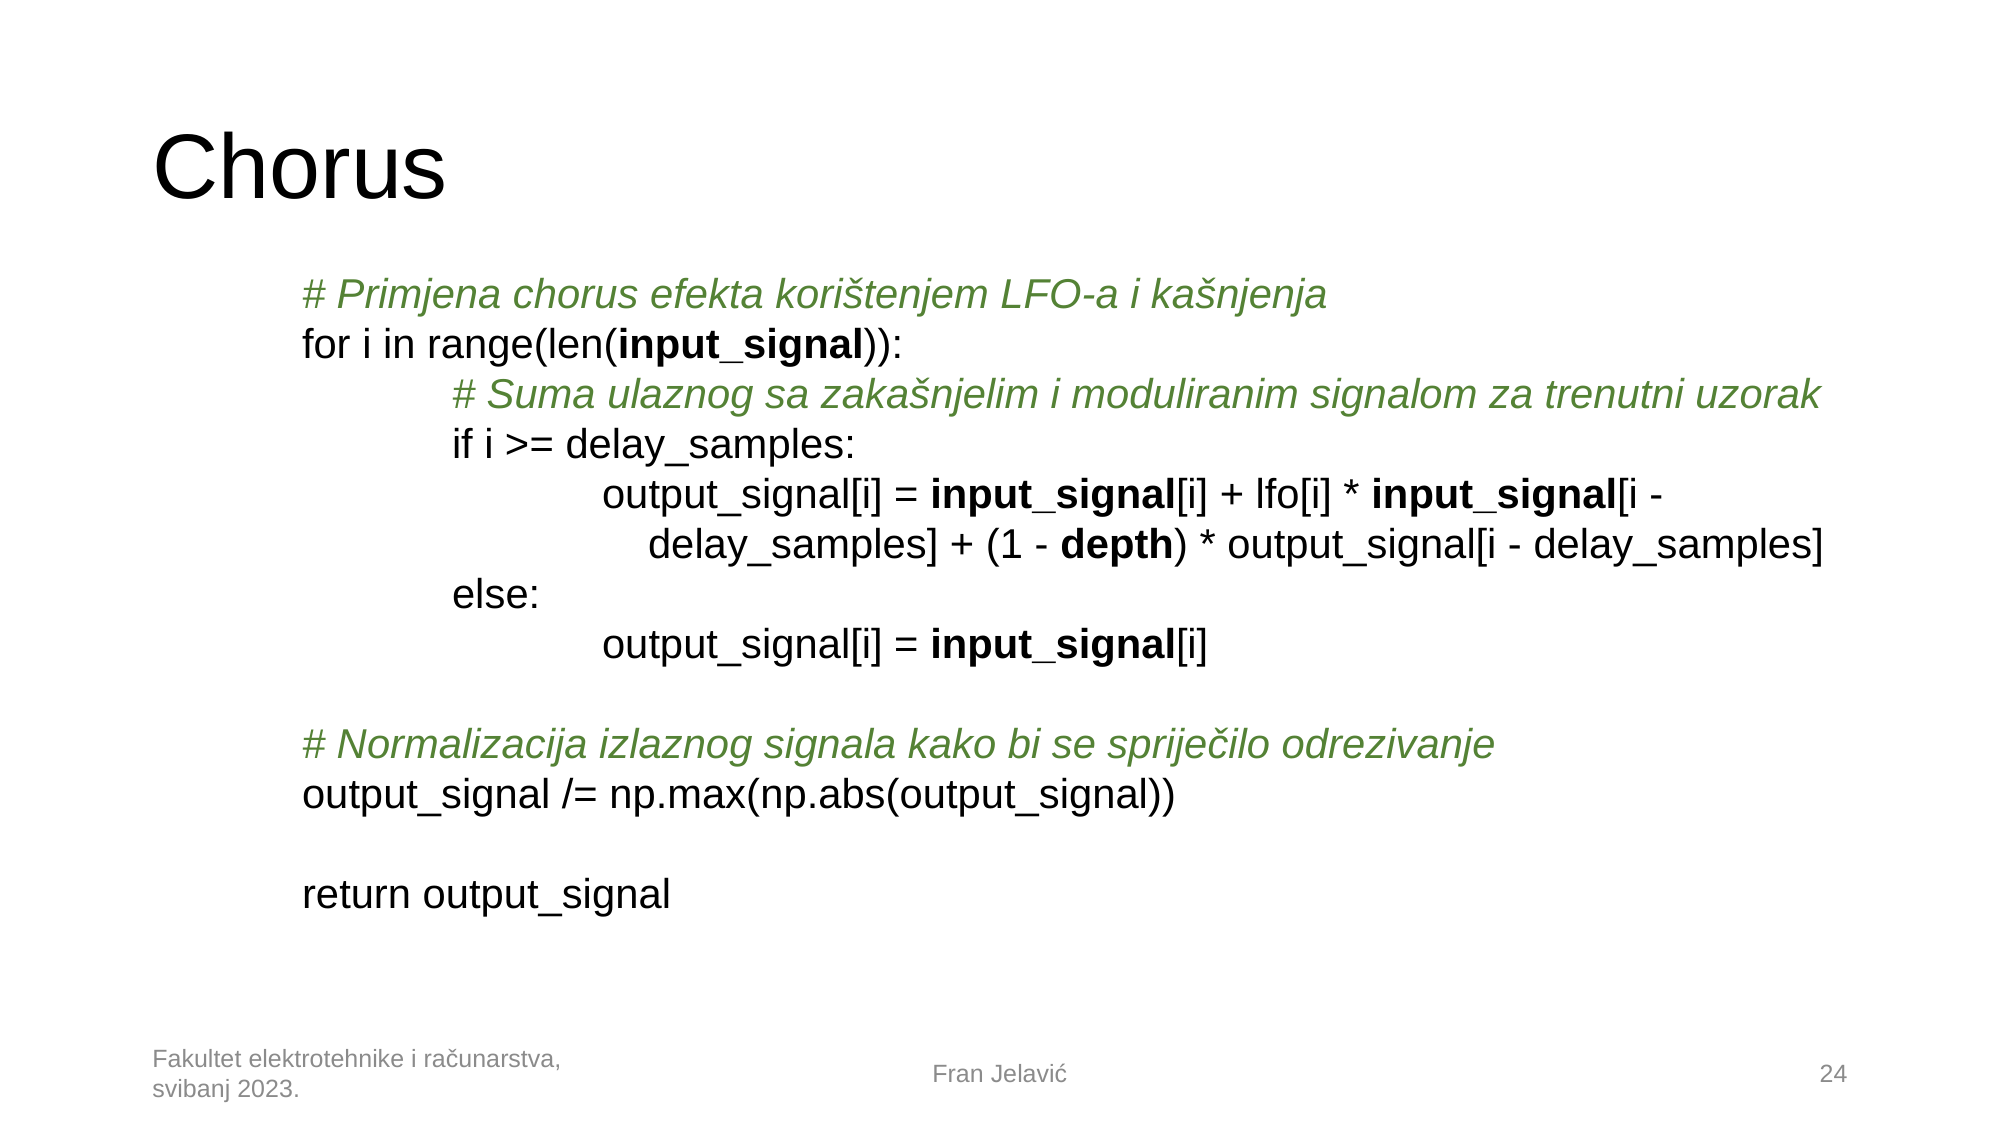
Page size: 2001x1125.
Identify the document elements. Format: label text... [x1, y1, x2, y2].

text_box # Primjena chorus efekta korištenjem LFO-a i kašnjenja for i in range(len(input_signal)): # Suma ulaznog sa zakašnjelim i moduliranim signalom za trenutni uzorak if i >= delay_samples: output_signal[i] = input_signal[i] + lfo[i] * input_signal[i - delay_samples] + (1 - depth) * output_signal[i - delay_samples] else: output_signal[i] = input_signal[i] # Normalizacija izlaznog signala kako bi se spriječilo odrezivanje output_signal /= np.max(np.abs(output_signal)) return output_signal [137, 259, 1863, 925]
title Chorus [137, 59, 1863, 259]
slide_number Fakultet elektrotehnike i računarstva, svibanj 2023. [137, 1042, 588, 1103]
slide_number 24 [1412, 1042, 1863, 1103]
footer Fran Jelavić [662, 1042, 1338, 1103]
